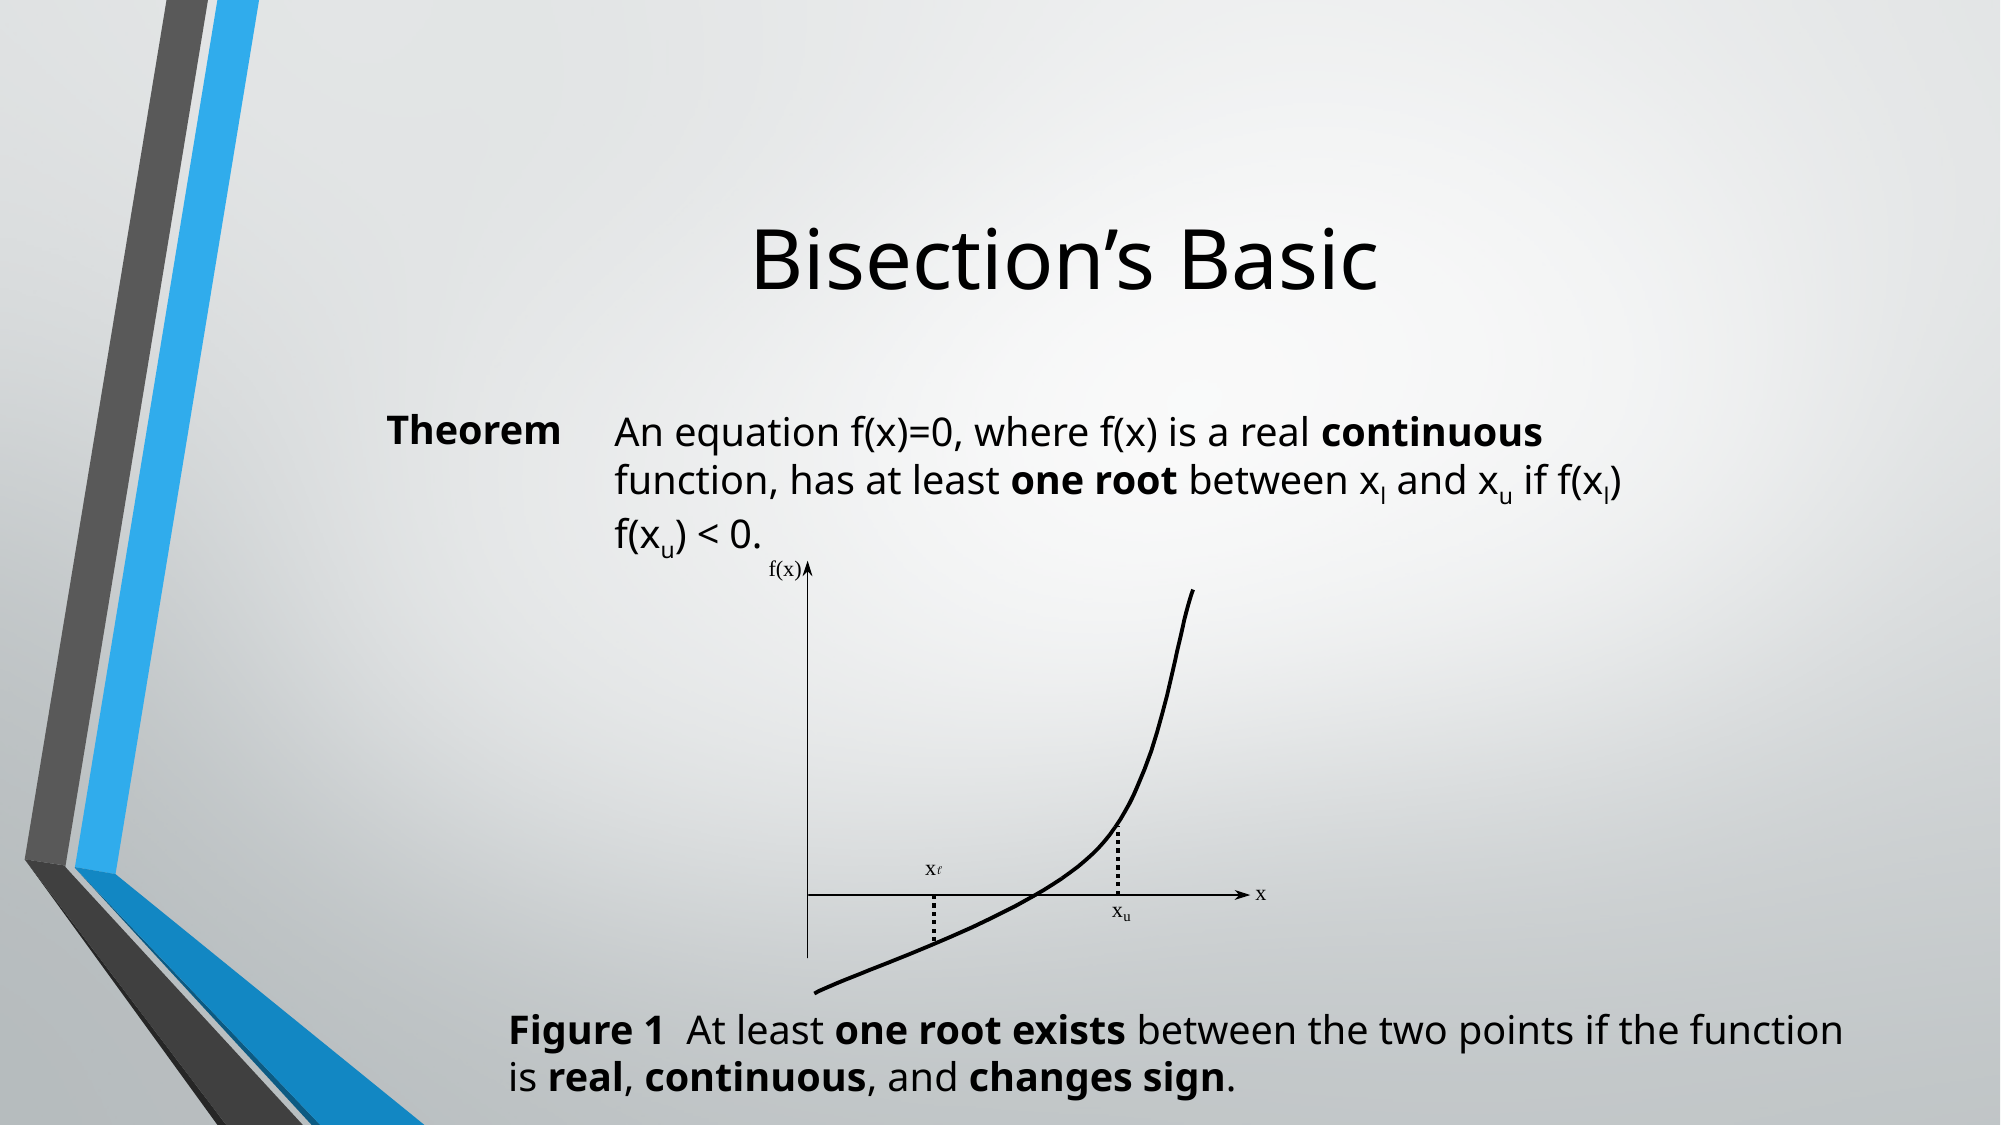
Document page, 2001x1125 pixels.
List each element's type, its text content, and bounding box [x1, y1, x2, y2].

text_box Theorem [324, 387, 663, 463]
text_box An equation f(x)=0, where f(x) is a real continuous function, has at least one root between xl and xu if f(xl) f(xu) < 0. [599, 399, 1713, 571]
title Bisection’s Basic [243, 112, 1887, 400]
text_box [757, 520, 1291, 1054]
text_box Figure 1 At least one root exists between the two points if the function is real, continuous, and changes sign. [493, 997, 1869, 1108]
